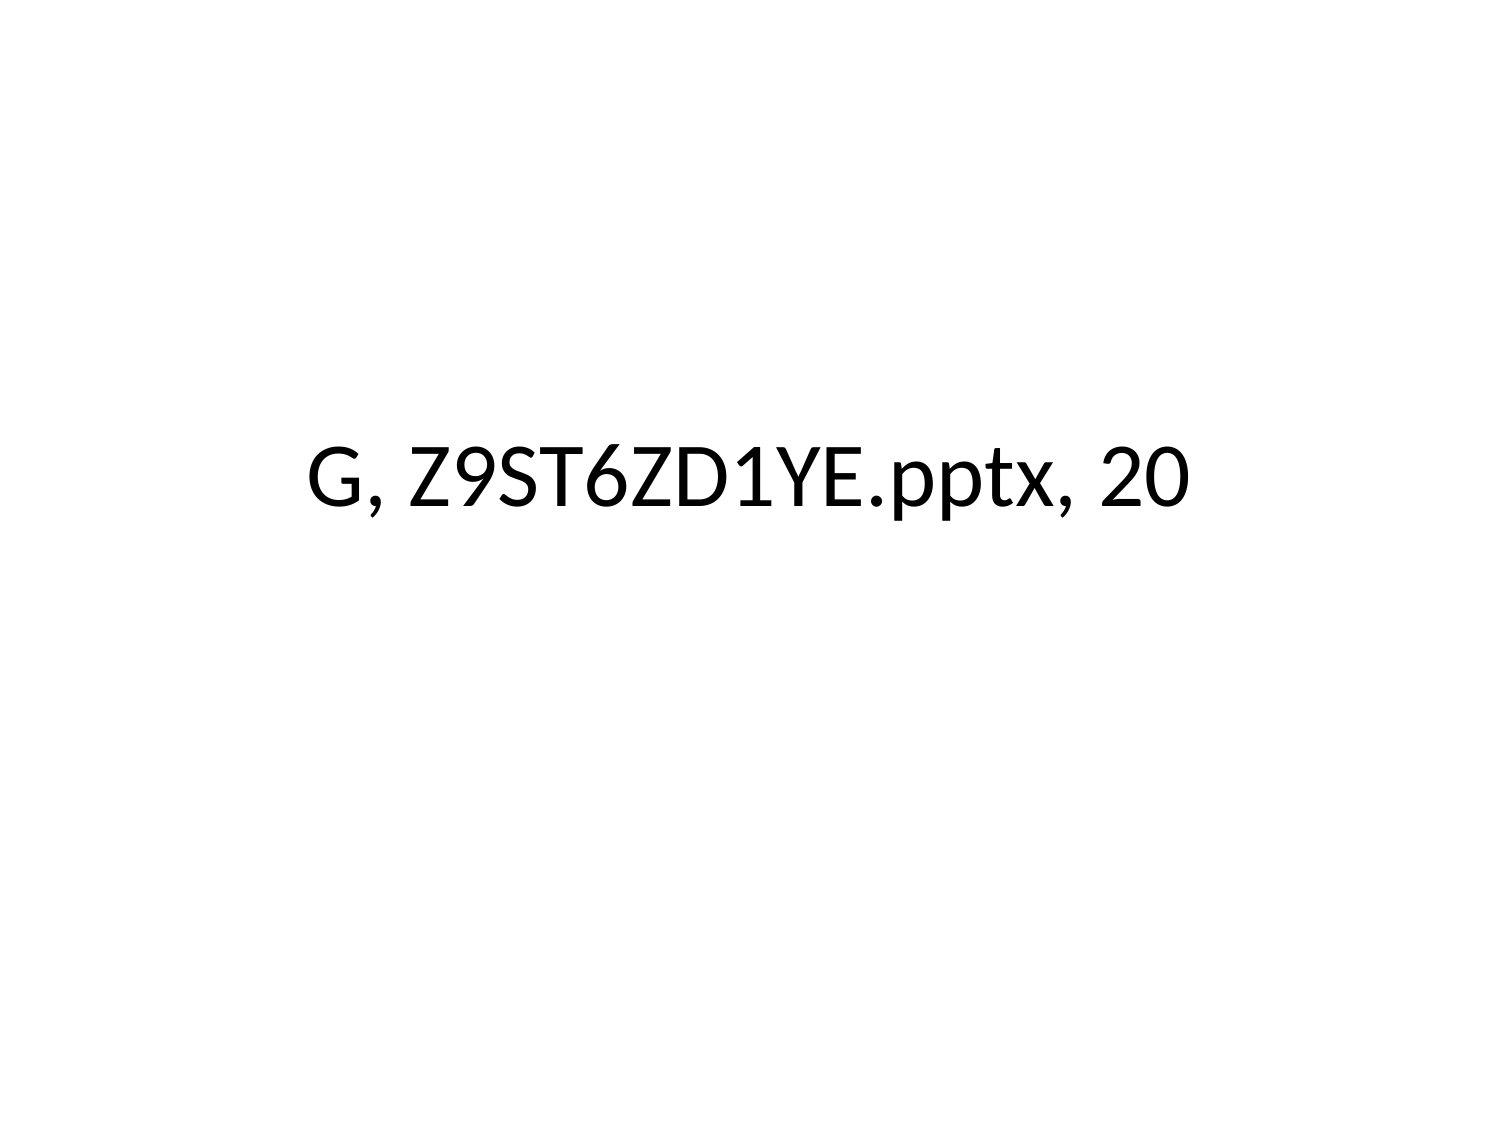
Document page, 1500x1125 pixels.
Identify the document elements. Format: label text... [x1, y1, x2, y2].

title G, Z9ST6ZD1YE.pptx, 20 [112, 349, 1388, 591]
